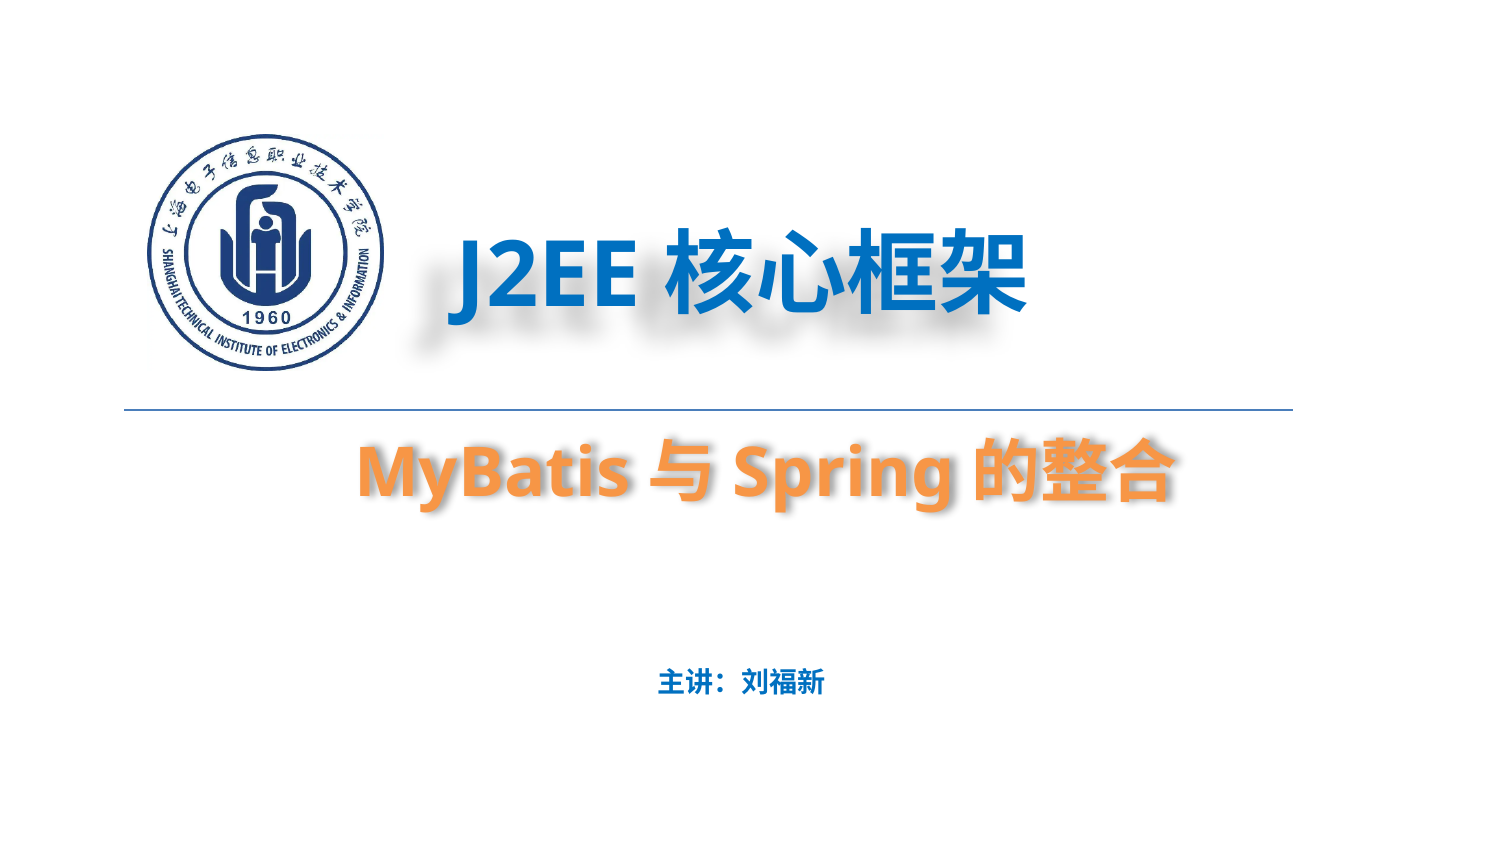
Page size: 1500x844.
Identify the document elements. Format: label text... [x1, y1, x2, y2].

text_box MyBatis与Spring的整合 [252, 418, 1281, 530]
text_box 主讲：刘福新 [533, 644, 950, 719]
text_box J2EE核心框架 [441, 207, 1294, 333]
picture [147, 134, 385, 371]
